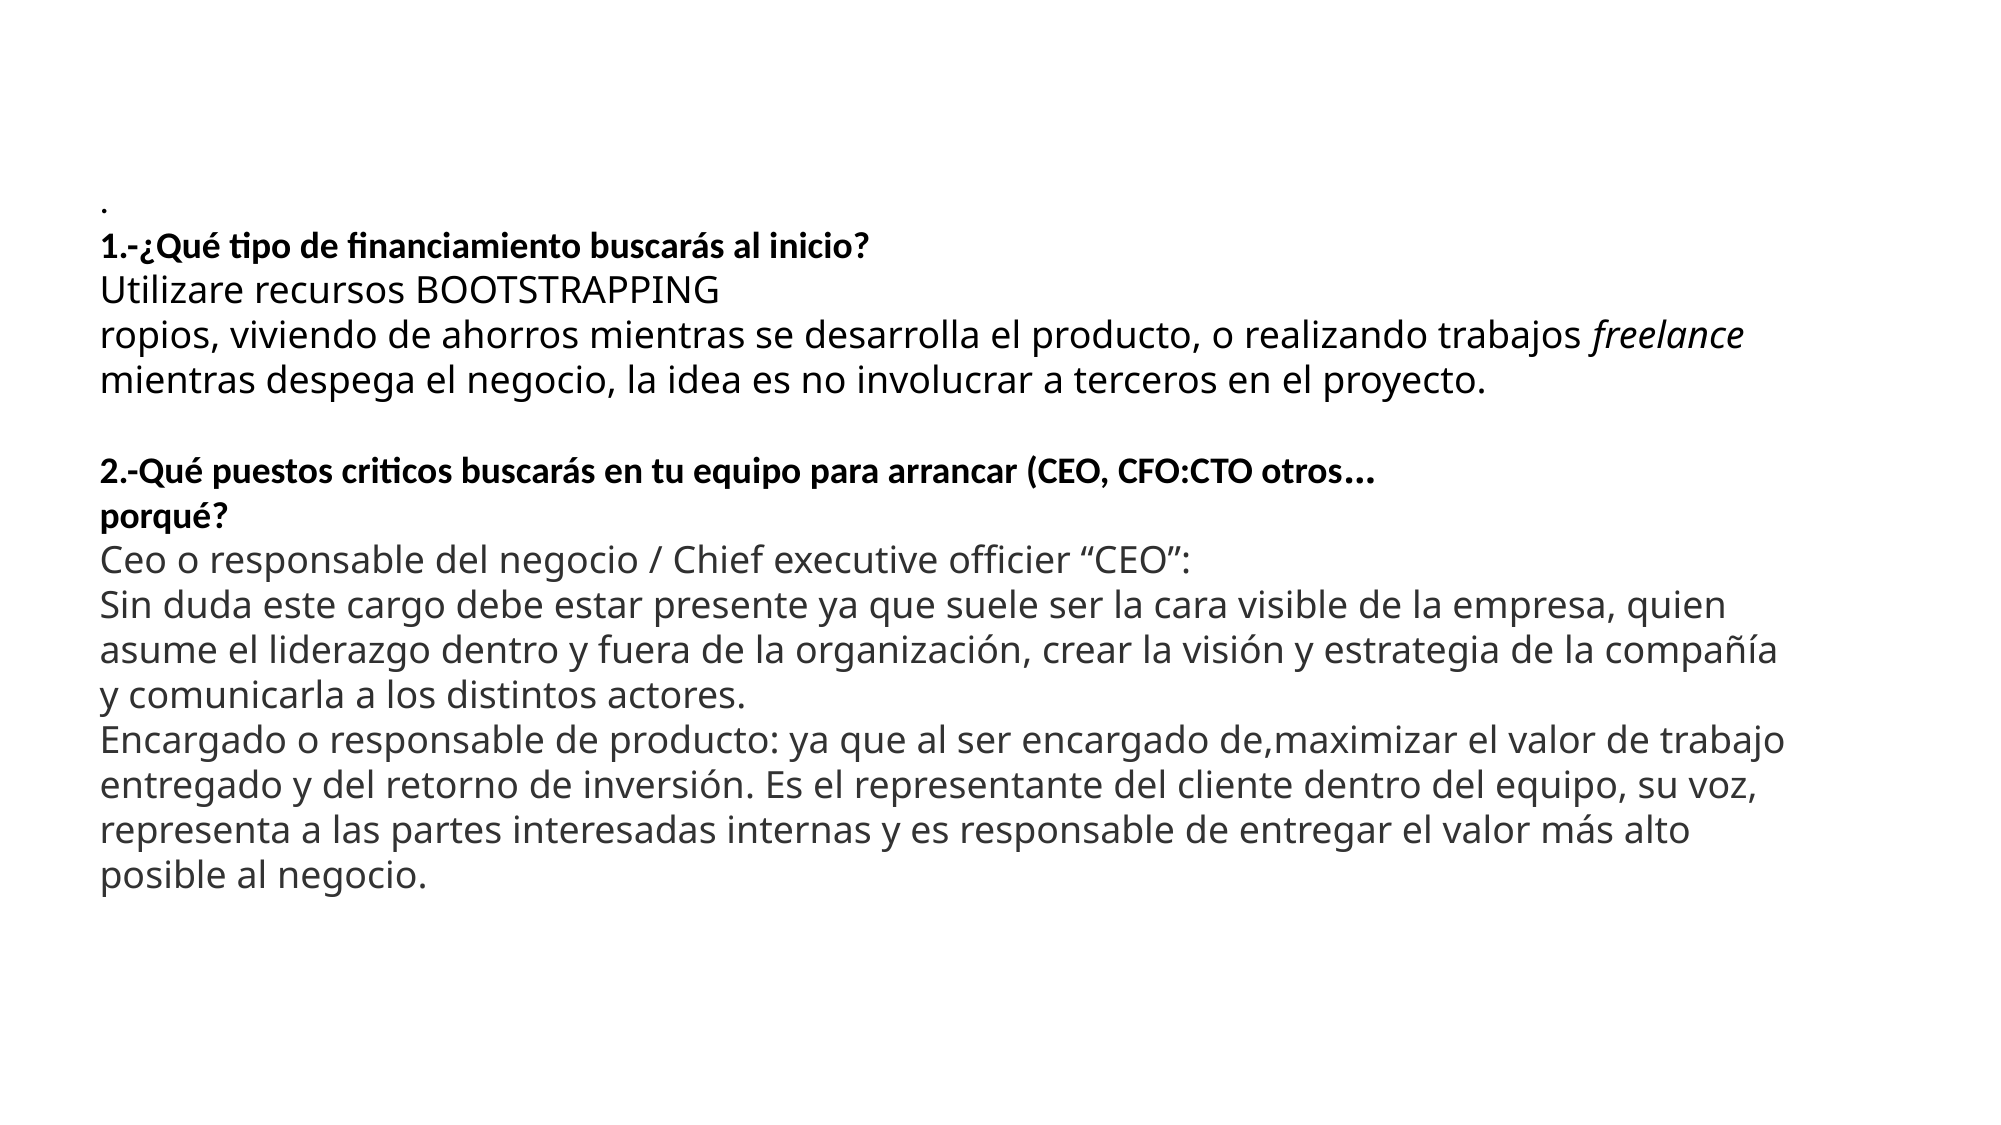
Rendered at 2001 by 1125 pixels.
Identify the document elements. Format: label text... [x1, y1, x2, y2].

text_box . 1.-¿Qué tipo de financiamiento buscarás al inicio? Utilizare recursos BOOTSTRAPPING ropios, viviendo de ahorros mientras se desarrolla el producto, o realizando trabajos freelance mientras despega el negocio, la idea es no involucrar a terceros en el proyecto. 2.-Qué puestos criticos buscarás en tu equipo para arrancar (CEO, CFO:CTO otros… porqué? Ceo o responsable del negocio / Chief executive officier “CEO”: Sin duda este cargo debe estar presente ya que suele ser la cara visible de la empresa, quien asume el liderazgo dentro y fuera de la organización, crear la visión y estrategia de la compañía y comunicarla a los distintos actores. Encargado o responsable de producto: ya que al ser encargado de,maximizar el valor de trabajo entregado y del retorno de inversión. Es el representante del cliente dentro del equipo, su voz, representa a las partes interesadas internas y es responsable de entregar el valor más alto posible al negocio. [84, 168, 1820, 949]
